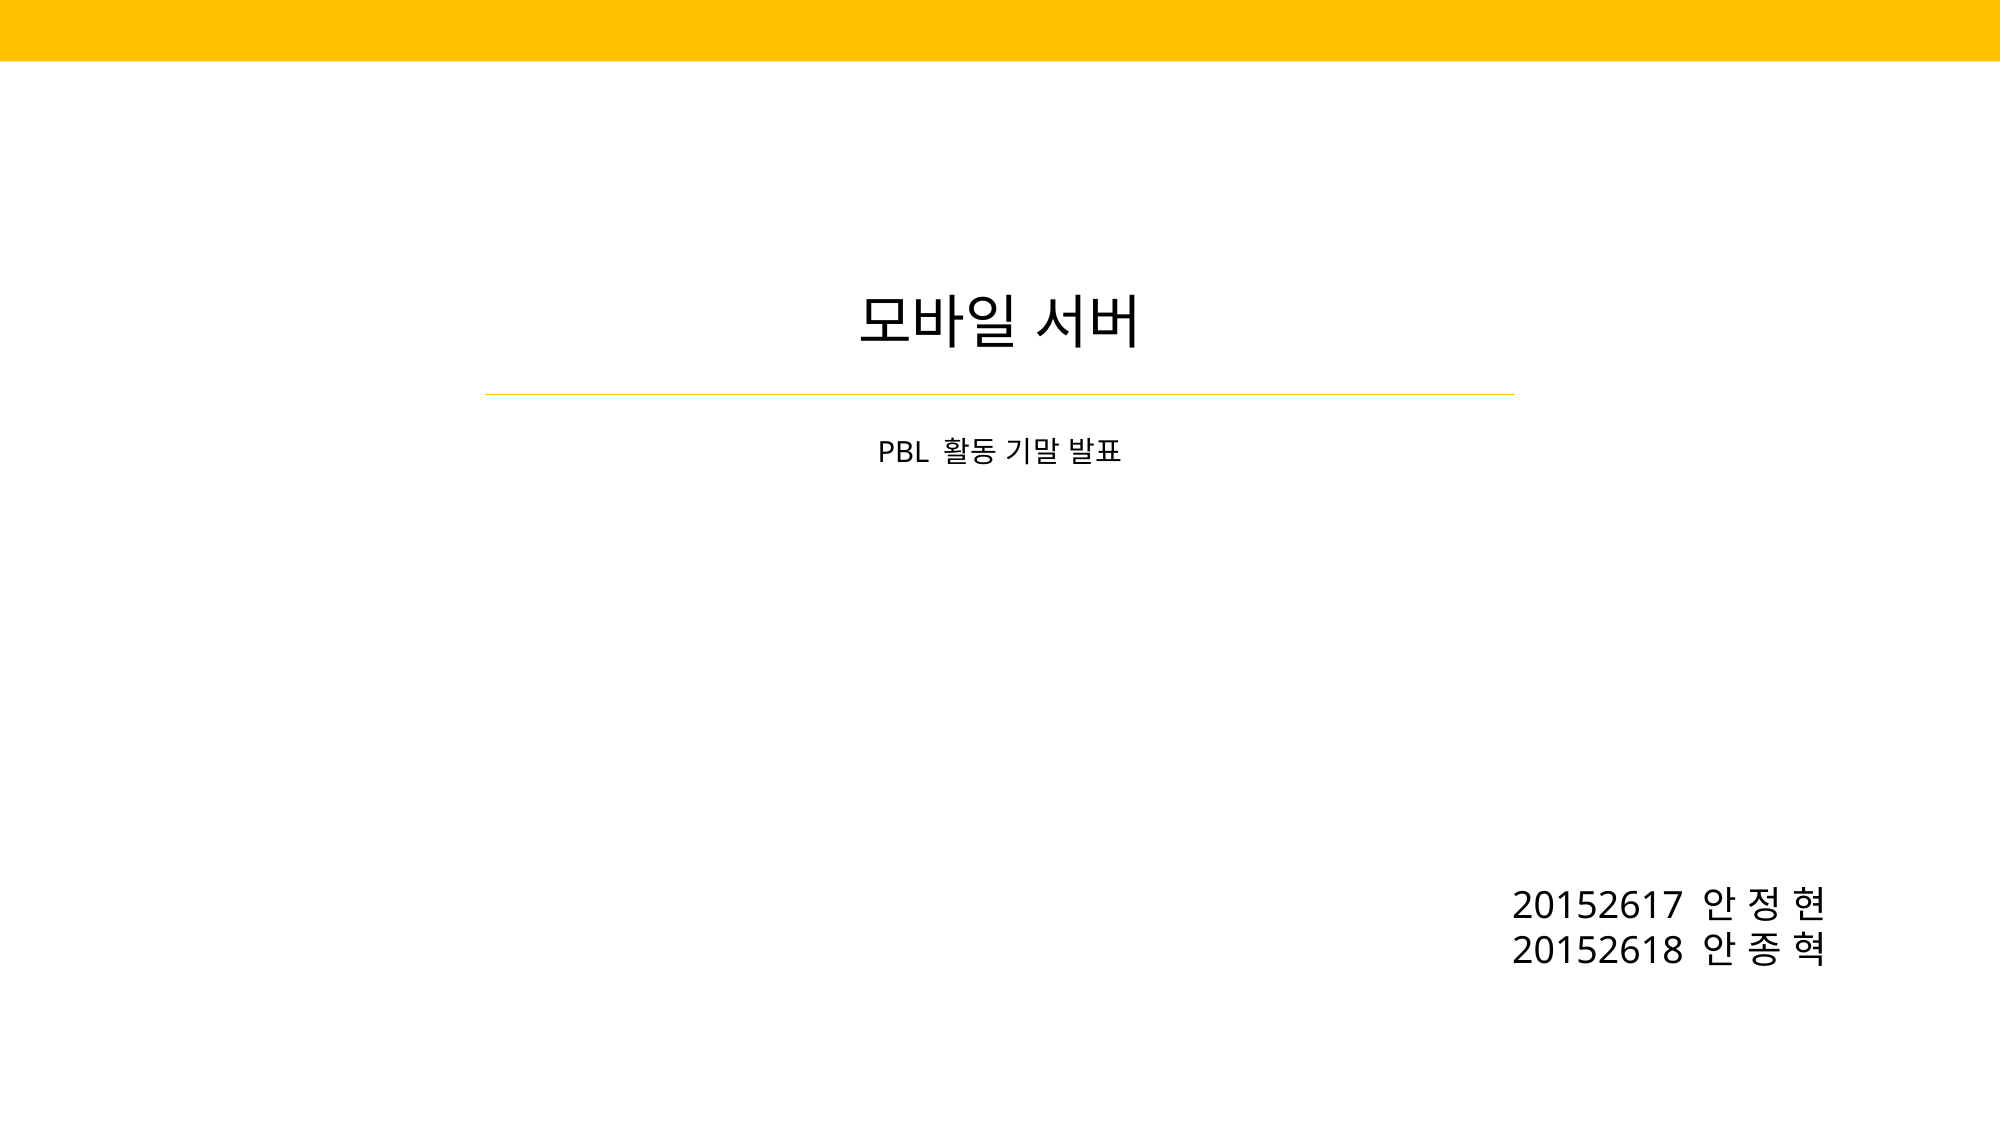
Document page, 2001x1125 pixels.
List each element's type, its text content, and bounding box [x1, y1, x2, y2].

text_box [0, 0, 2000, 62]
text_box 모바일 서버 [344, 278, 1656, 363]
text_box PBL 활동 기말 발표 [344, 426, 1656, 477]
text_box 20152617 안 정 현 20152618 안 종 혁 [1497, 874, 1866, 979]
